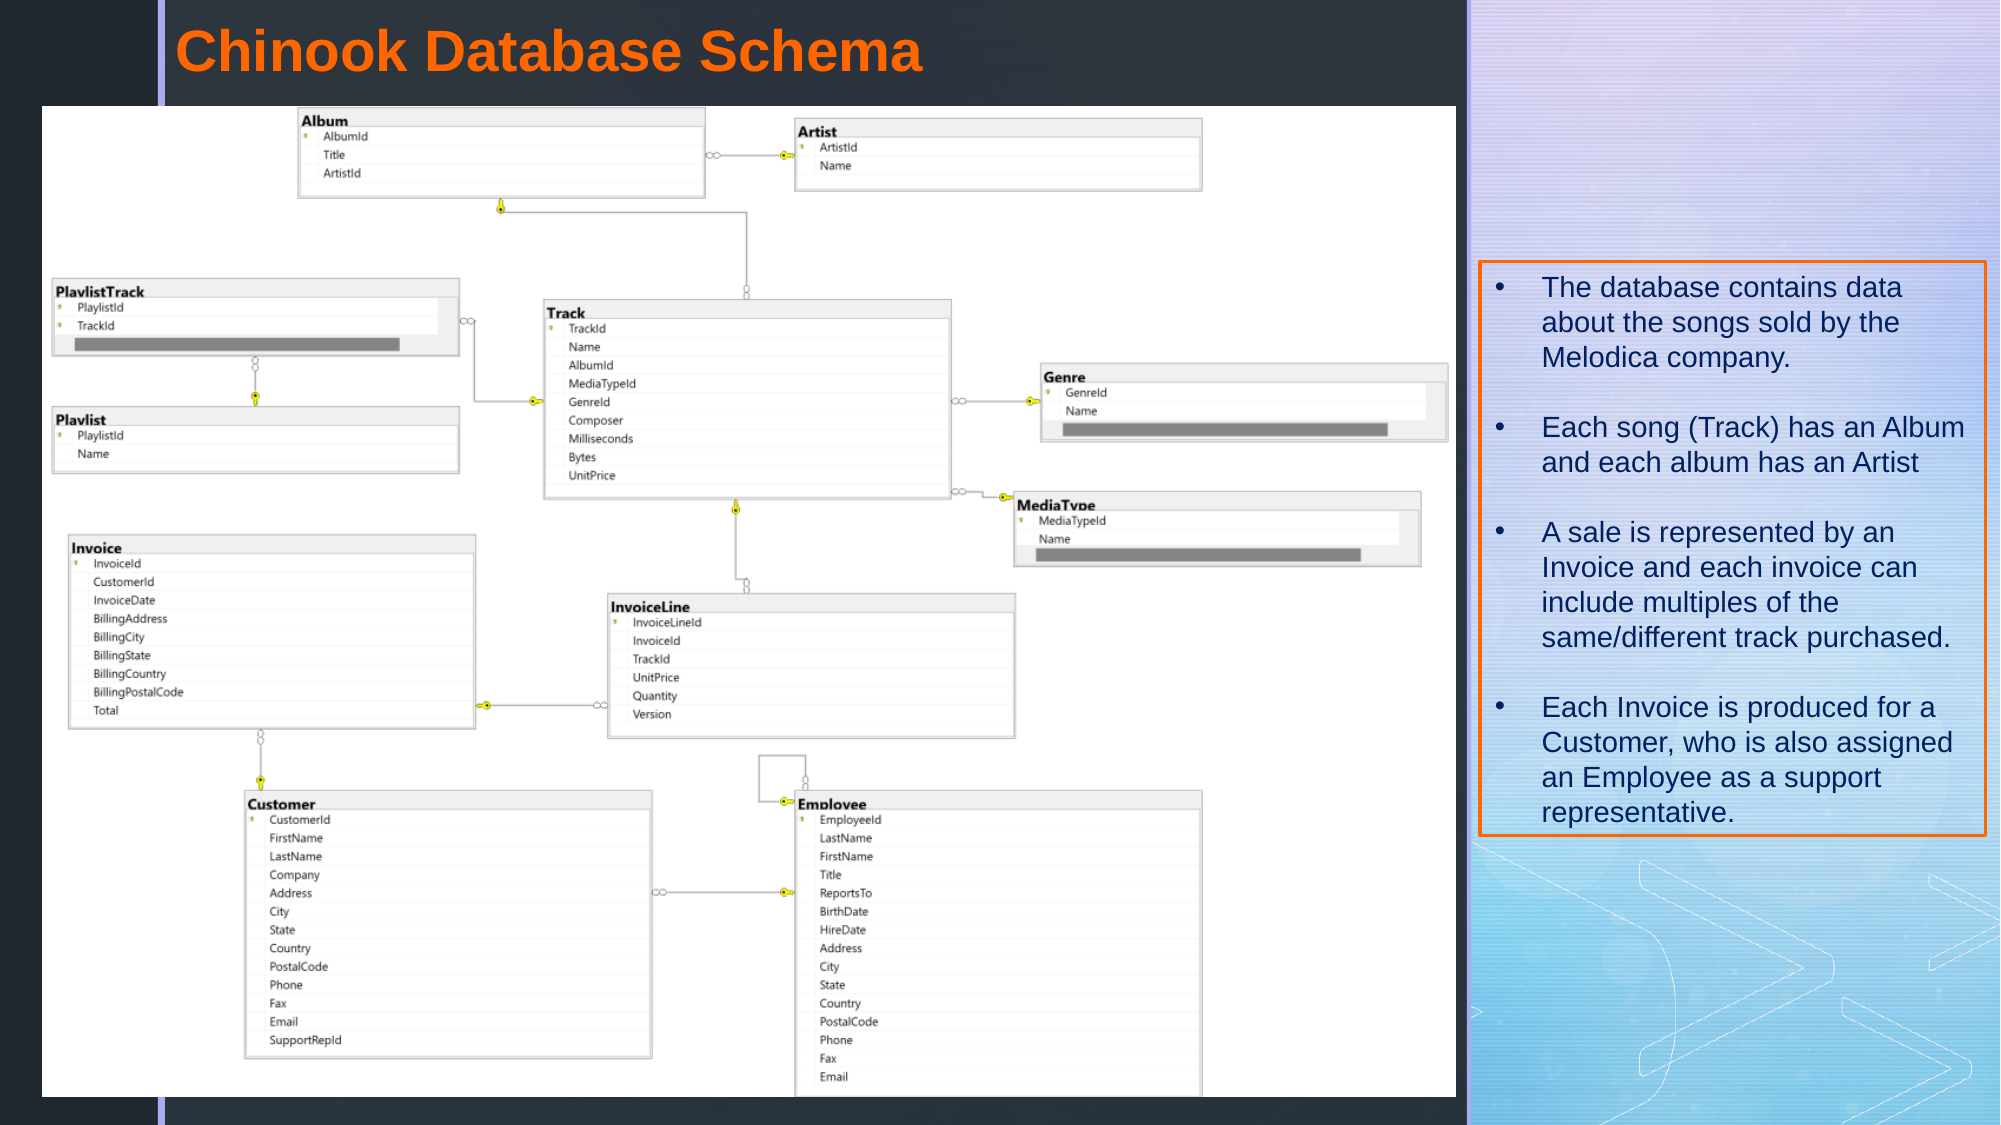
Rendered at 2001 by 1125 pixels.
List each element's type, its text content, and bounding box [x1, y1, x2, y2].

picture [1472, 0, 2001, 1125]
text_box The database contains data about the songs sold by the Melodica company. Each song (Track) has an Album and each album has an Artist A sale is represented by an Invoice and each invoice can include multiples of the same/different track purchased. Each Invoice is produced for a Customer, who is also assigned an Employee as a support representative. [1480, 261, 1986, 836]
text_box Chinook Database Schema [160, 5, 1895, 91]
picture [42, 105, 1456, 1097]
